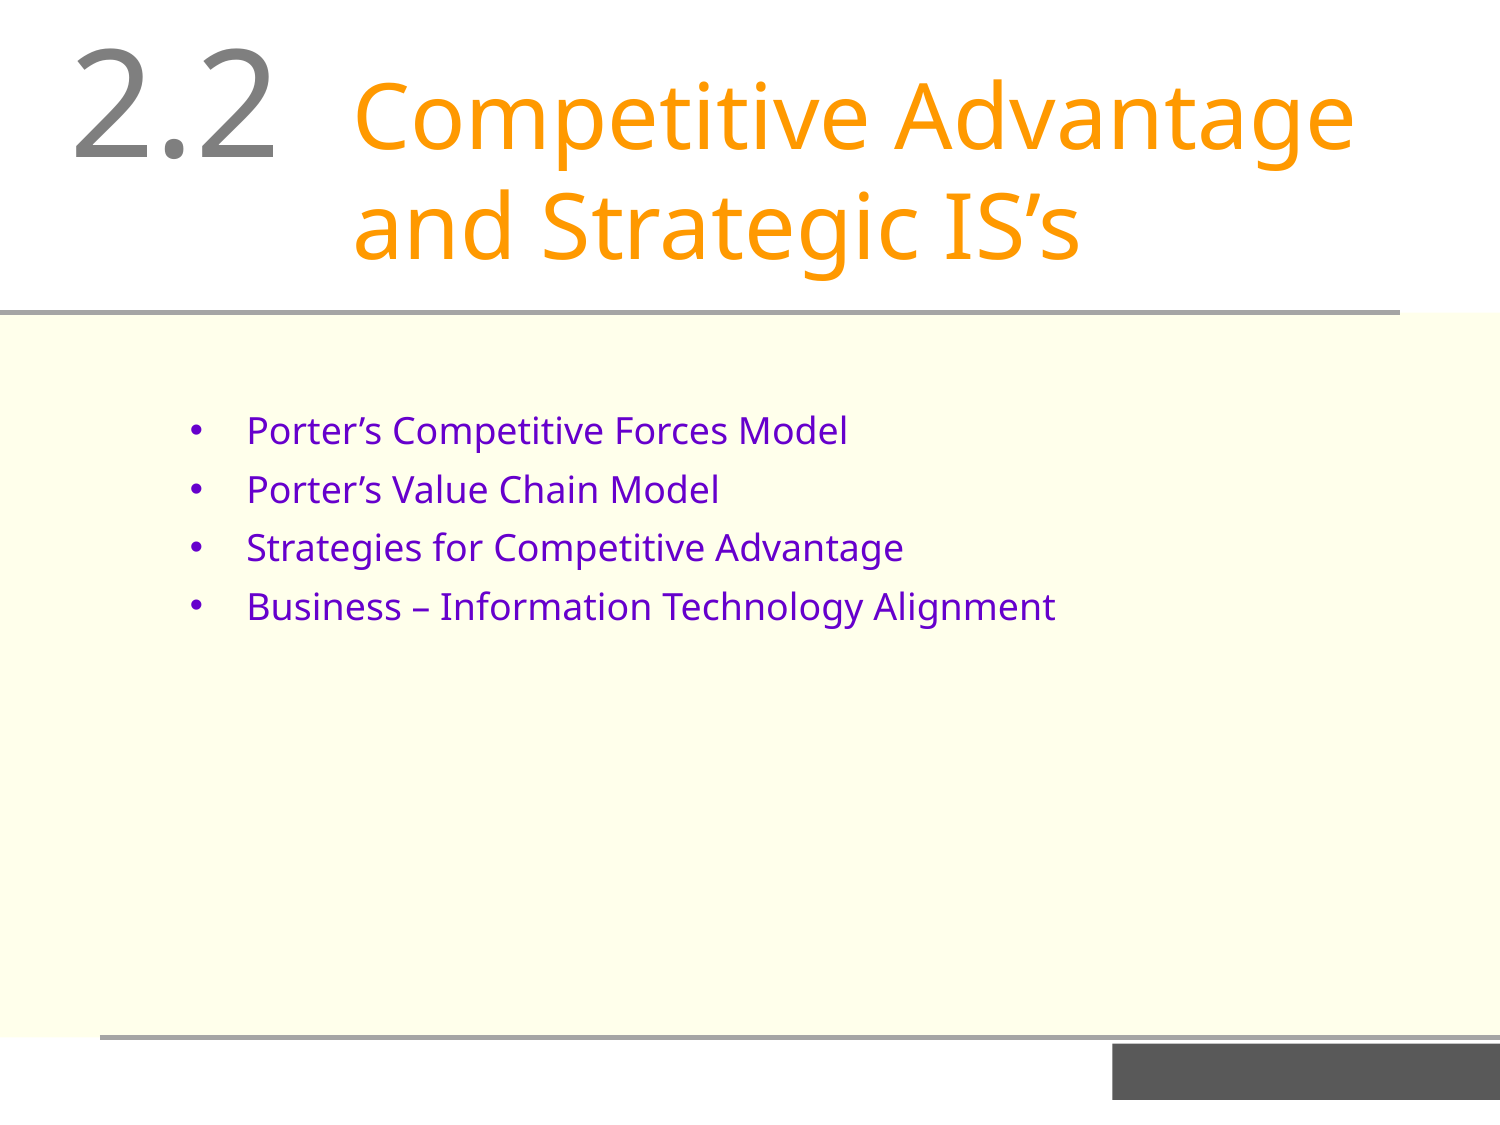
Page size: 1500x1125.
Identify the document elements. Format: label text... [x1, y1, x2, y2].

subtitle Competitive Advantage and Strategic IS’s [337, 50, 1413, 325]
list 2.2 [12, 0, 338, 250]
list Porter’s Competitive Forces Model Porter’s Value Chain Model Strategies for Competitive Advantage Business – Information Technology Alignment [174, 399, 1413, 1025]
